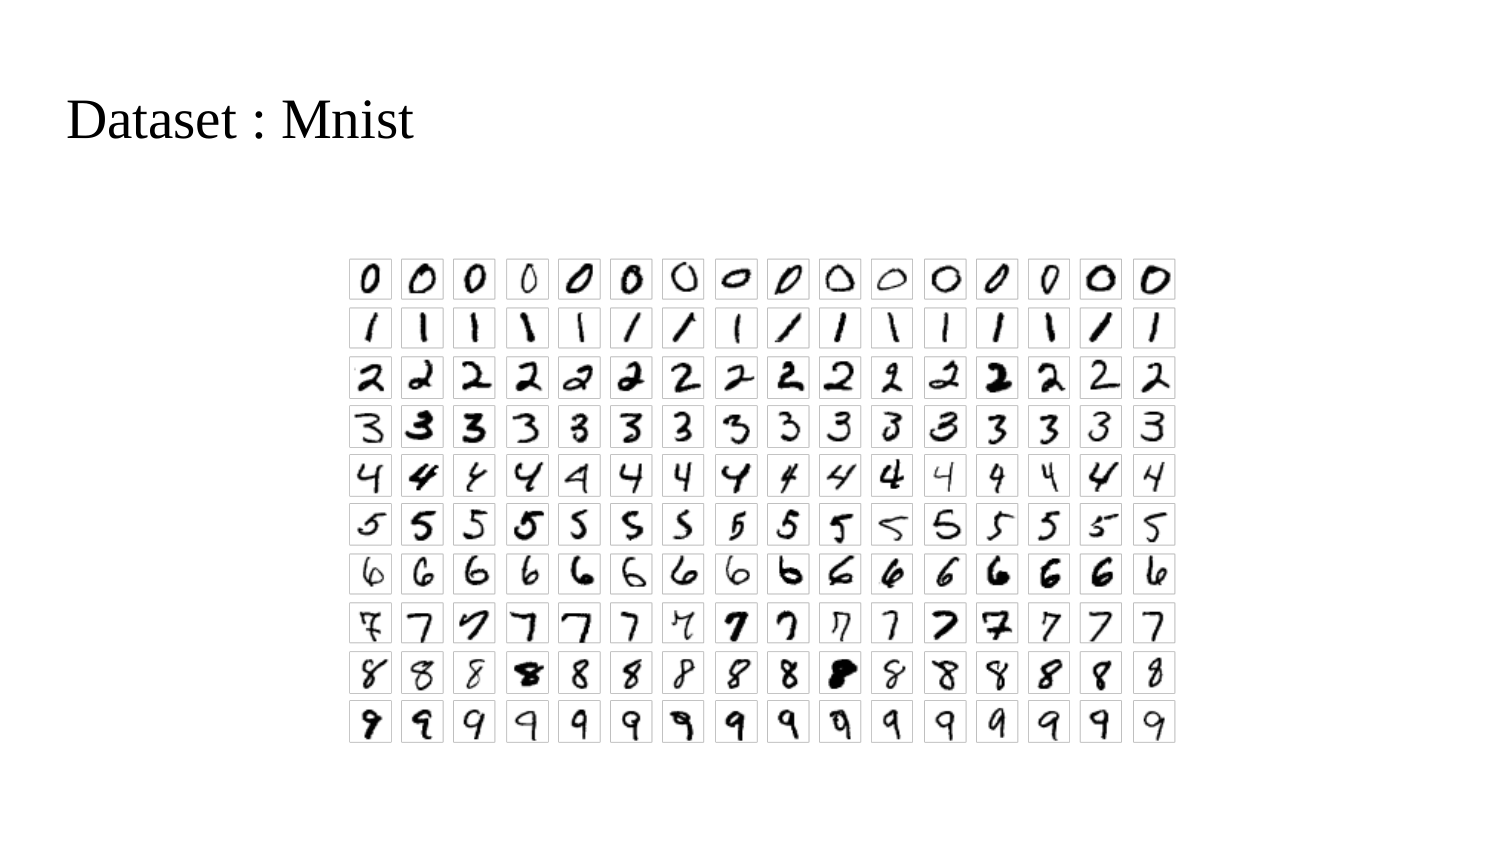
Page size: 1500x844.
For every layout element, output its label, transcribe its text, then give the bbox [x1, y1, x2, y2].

title Dataset : Mnist [51, 72, 1449, 167]
picture [310, 243, 1190, 778]
